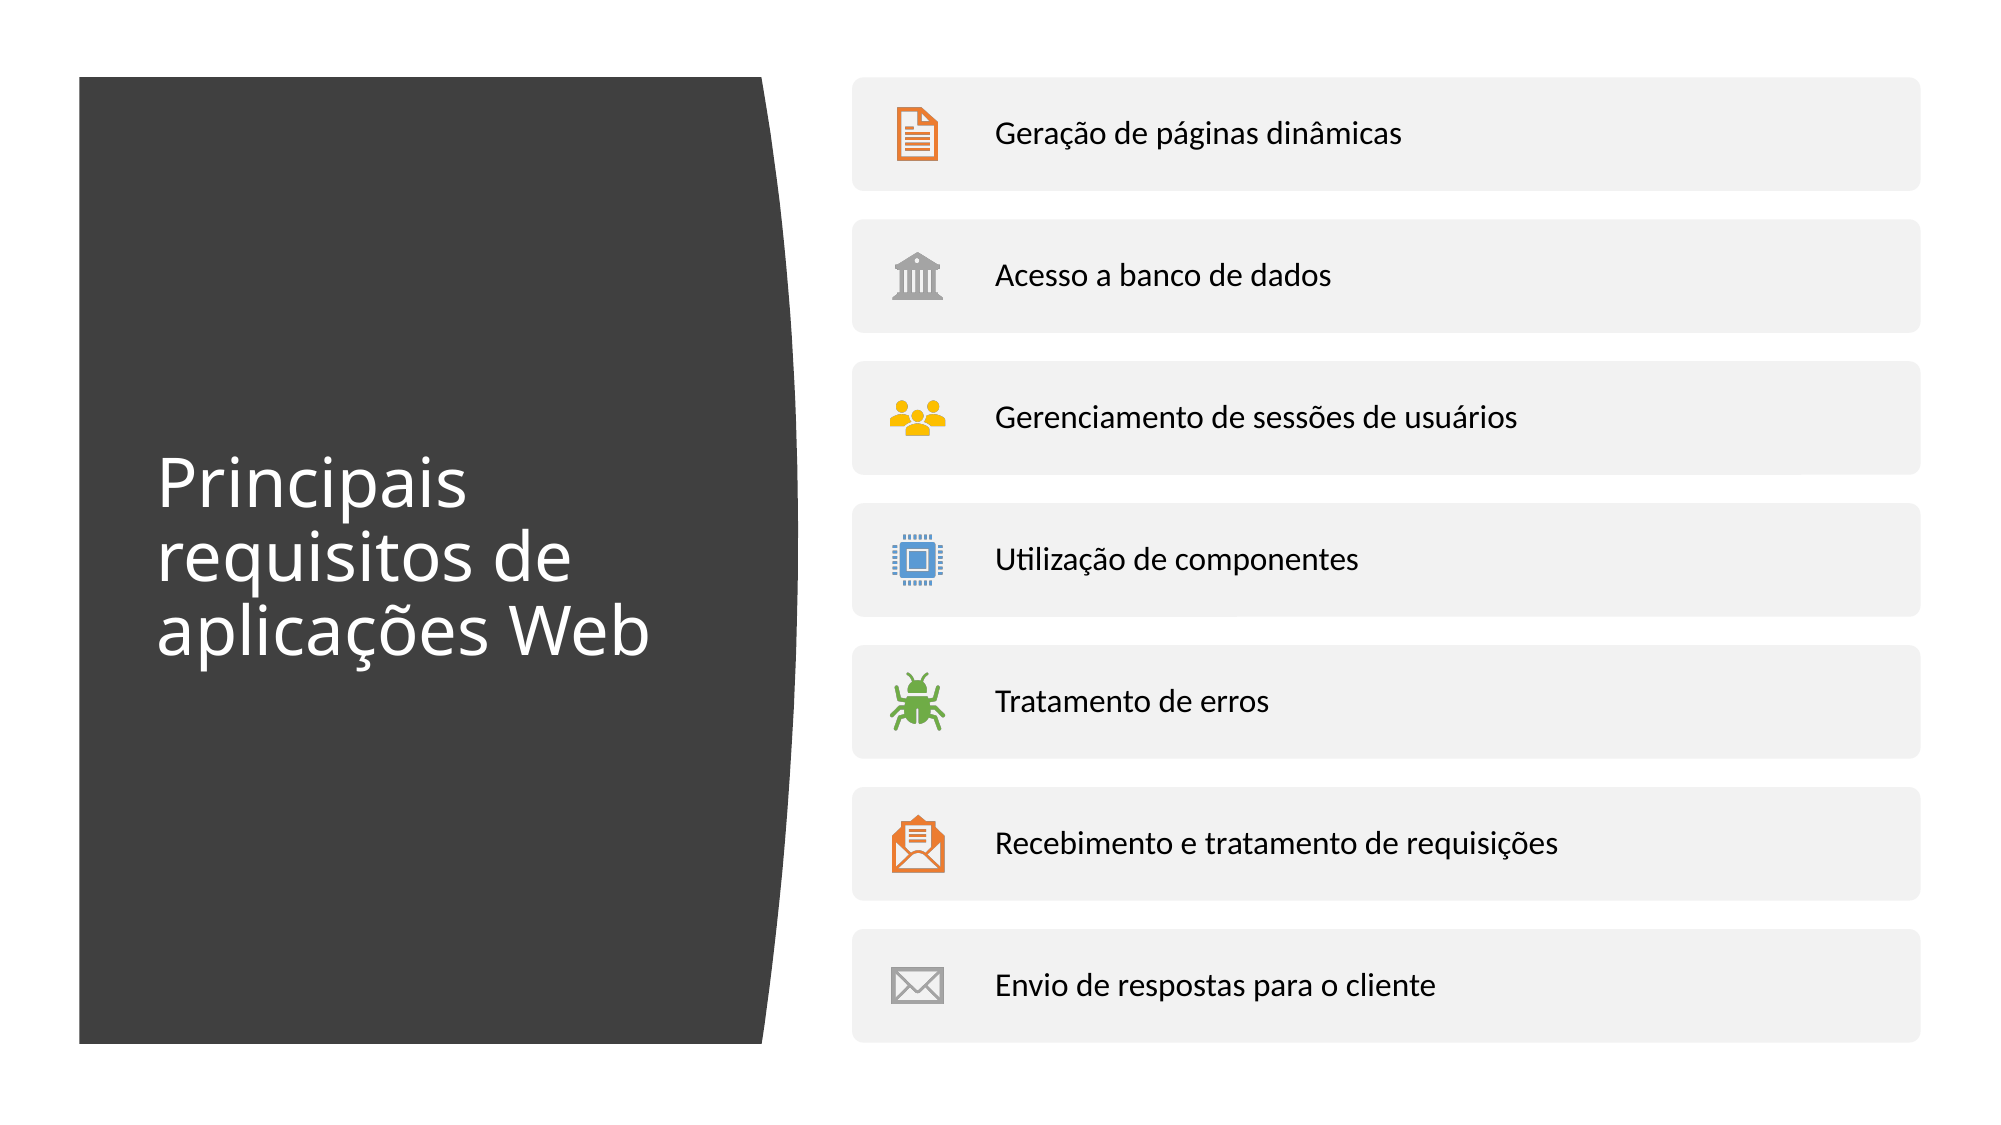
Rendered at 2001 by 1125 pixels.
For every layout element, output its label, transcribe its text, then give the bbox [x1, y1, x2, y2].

text_box [78, 76, 800, 1045]
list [852, 77, 1921, 1043]
title Principais requisitos de aplicações Web [141, 166, 702, 953]
